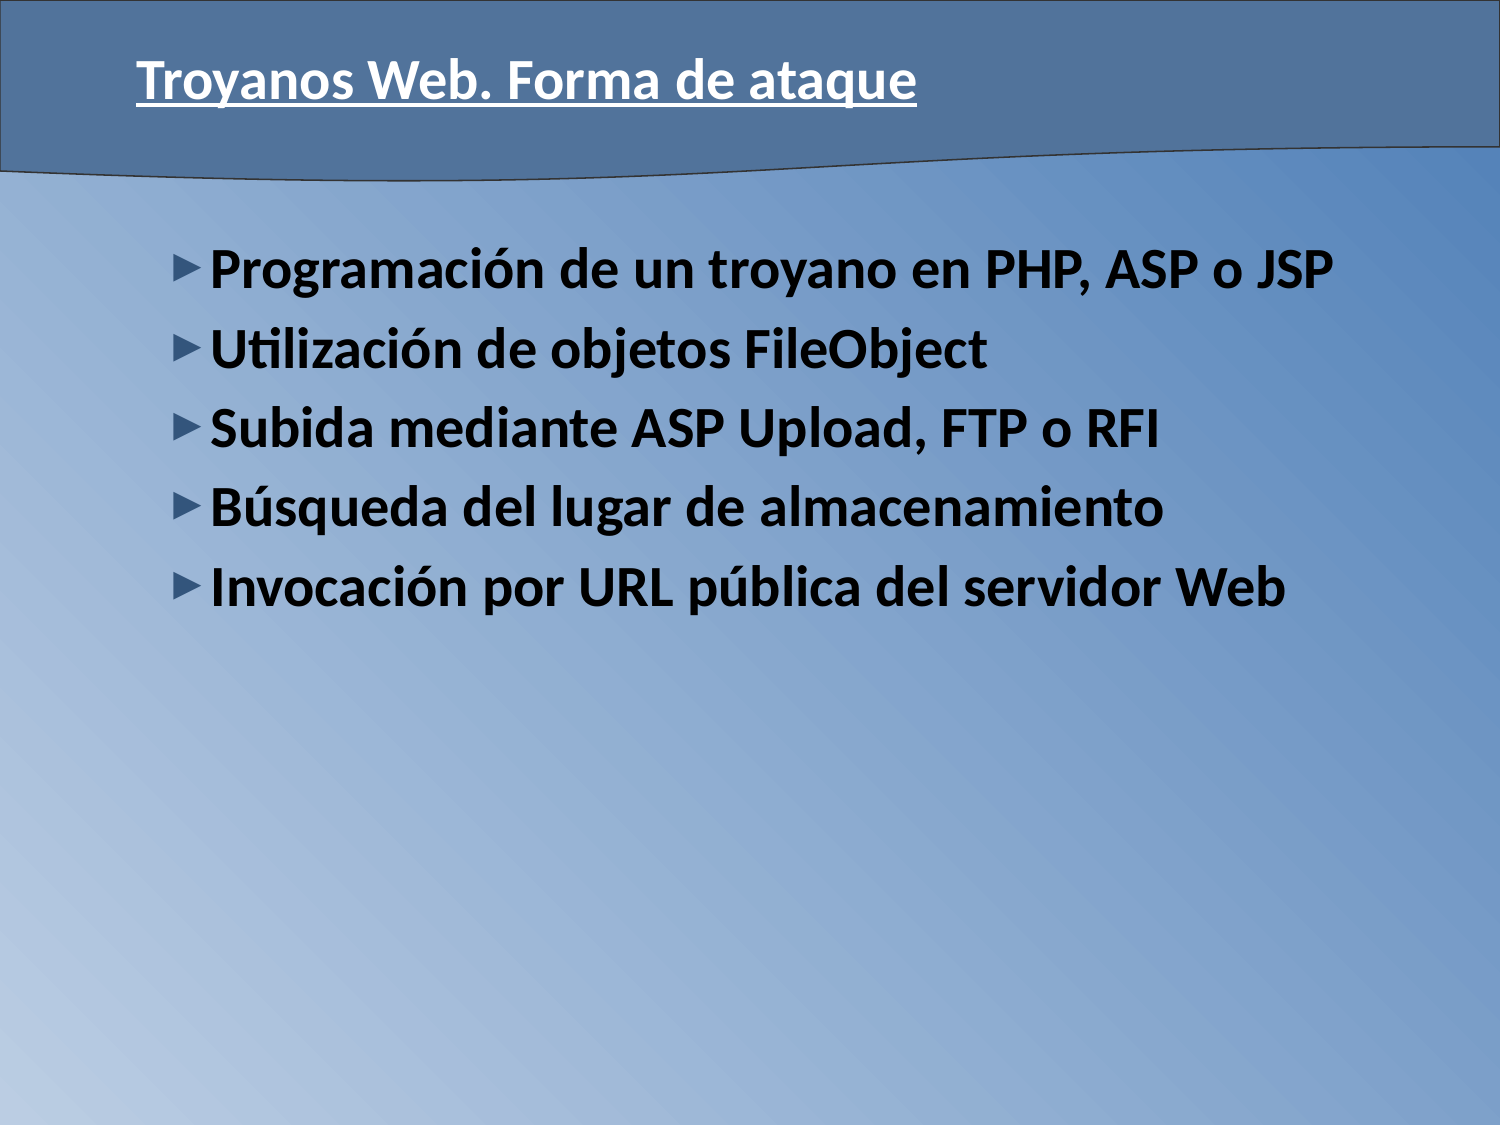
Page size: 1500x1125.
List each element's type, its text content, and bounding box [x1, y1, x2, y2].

list Programación de un troyano en PHP, ASP o JSP Utilización de objetos FileObject Subida mediante ASP Upload, FTP o RFI Búsqueda del lugar de almacenamiento Invocación por URL pública del servidor Web [164, 243, 1353, 1010]
title Troyanos Web. Forma de ataque [135, 0, 1351, 164]
